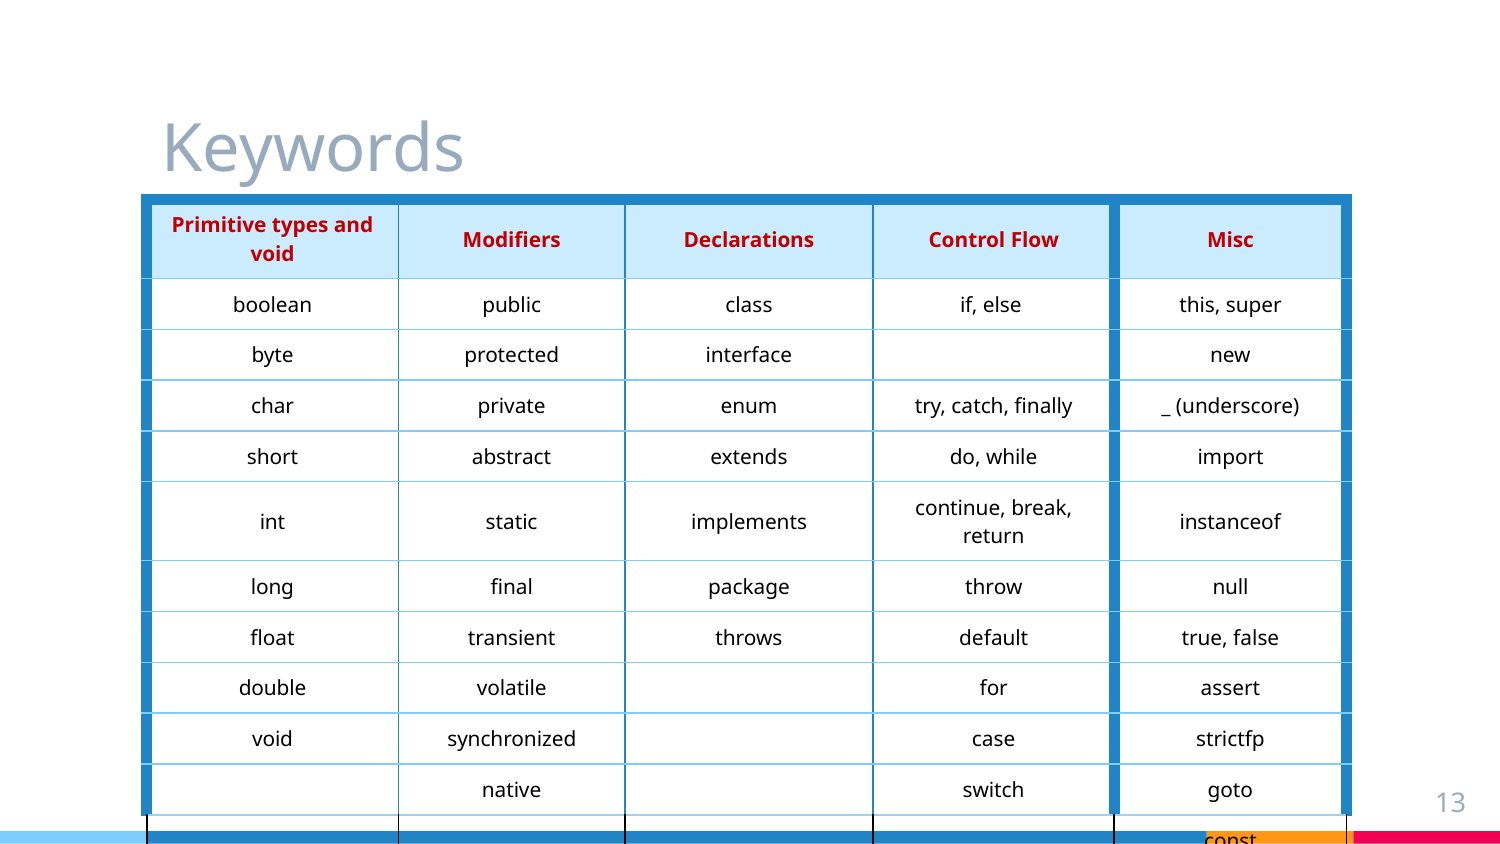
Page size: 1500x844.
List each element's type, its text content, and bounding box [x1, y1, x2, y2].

table_cell [626, 663, 872, 712]
table_cell class [626, 279, 872, 329]
table_cell package [626, 561, 872, 611]
table_cell _ (underscore) [1120, 381, 1341, 430]
table_cell volatile [399, 663, 624, 712]
table_header Control Flow [874, 205, 1109, 278]
table_cell float [152, 612, 398, 662]
table_cell double [152, 663, 398, 712]
table_cell do, while [874, 432, 1109, 481]
table_cell interface [626, 330, 872, 379]
table_cell default [874, 612, 1109, 662]
table_cell null [1120, 561, 1341, 611]
table_cell short [152, 432, 398, 481]
table_cell char [152, 381, 398, 430]
table_cell for [874, 663, 1109, 712]
table_cell long [152, 561, 398, 611]
table_cell int [152, 482, 398, 560]
table_cell void [152, 714, 398, 763]
table_cell [399, 816, 624, 844]
table_cell goto [1120, 765, 1341, 814]
table_cell this, super [1120, 279, 1341, 329]
table_cell true, false [1120, 612, 1341, 662]
table_header Declarations [626, 205, 872, 278]
table_cell abstract [399, 432, 624, 481]
table_cell boolean [152, 279, 398, 329]
table_cell native [399, 765, 624, 814]
table_cell extends [626, 432, 872, 481]
table_cell new [1120, 330, 1341, 379]
table_cell [626, 816, 872, 844]
table_cell throws [626, 612, 872, 662]
table_cell instanceof [1120, 482, 1341, 560]
table_cell synchronized [399, 714, 624, 763]
table_cell continue, break, return [874, 482, 1109, 560]
table_cell [874, 330, 1109, 379]
table_cell throw [874, 561, 1109, 611]
table_cell transient [399, 612, 624, 662]
table_cell const [1115, 816, 1346, 844]
table_cell strictfp [1120, 714, 1341, 763]
table_cell final [399, 561, 624, 611]
table_header Misc [1120, 205, 1341, 278]
table_cell private [399, 381, 624, 430]
table_cell try, catch, finally [874, 381, 1109, 430]
table_cell implements [626, 482, 872, 560]
table_cell case [874, 714, 1109, 763]
table_cell switch [874, 765, 1109, 814]
table_cell assert [1120, 663, 1341, 712]
title Keywords [146, 58, 1208, 194]
table_cell [626, 714, 872, 763]
table_cell import [1120, 432, 1341, 481]
table_cell [626, 765, 872, 814]
table_cell byte [152, 330, 398, 379]
table_cell [152, 765, 398, 814]
table_cell protected [399, 330, 624, 379]
table_cell if, else [874, 279, 1109, 329]
table_cell public [399, 279, 624, 329]
table_header Primitive types and void [152, 205, 398, 278]
table_header Modifiers [399, 205, 624, 278]
slide_number 13 [1418, 769, 1482, 835]
table_cell [874, 816, 1113, 844]
table_cell enum [626, 381, 872, 430]
table_cell [148, 816, 398, 844]
table_cell static [399, 482, 624, 560]
